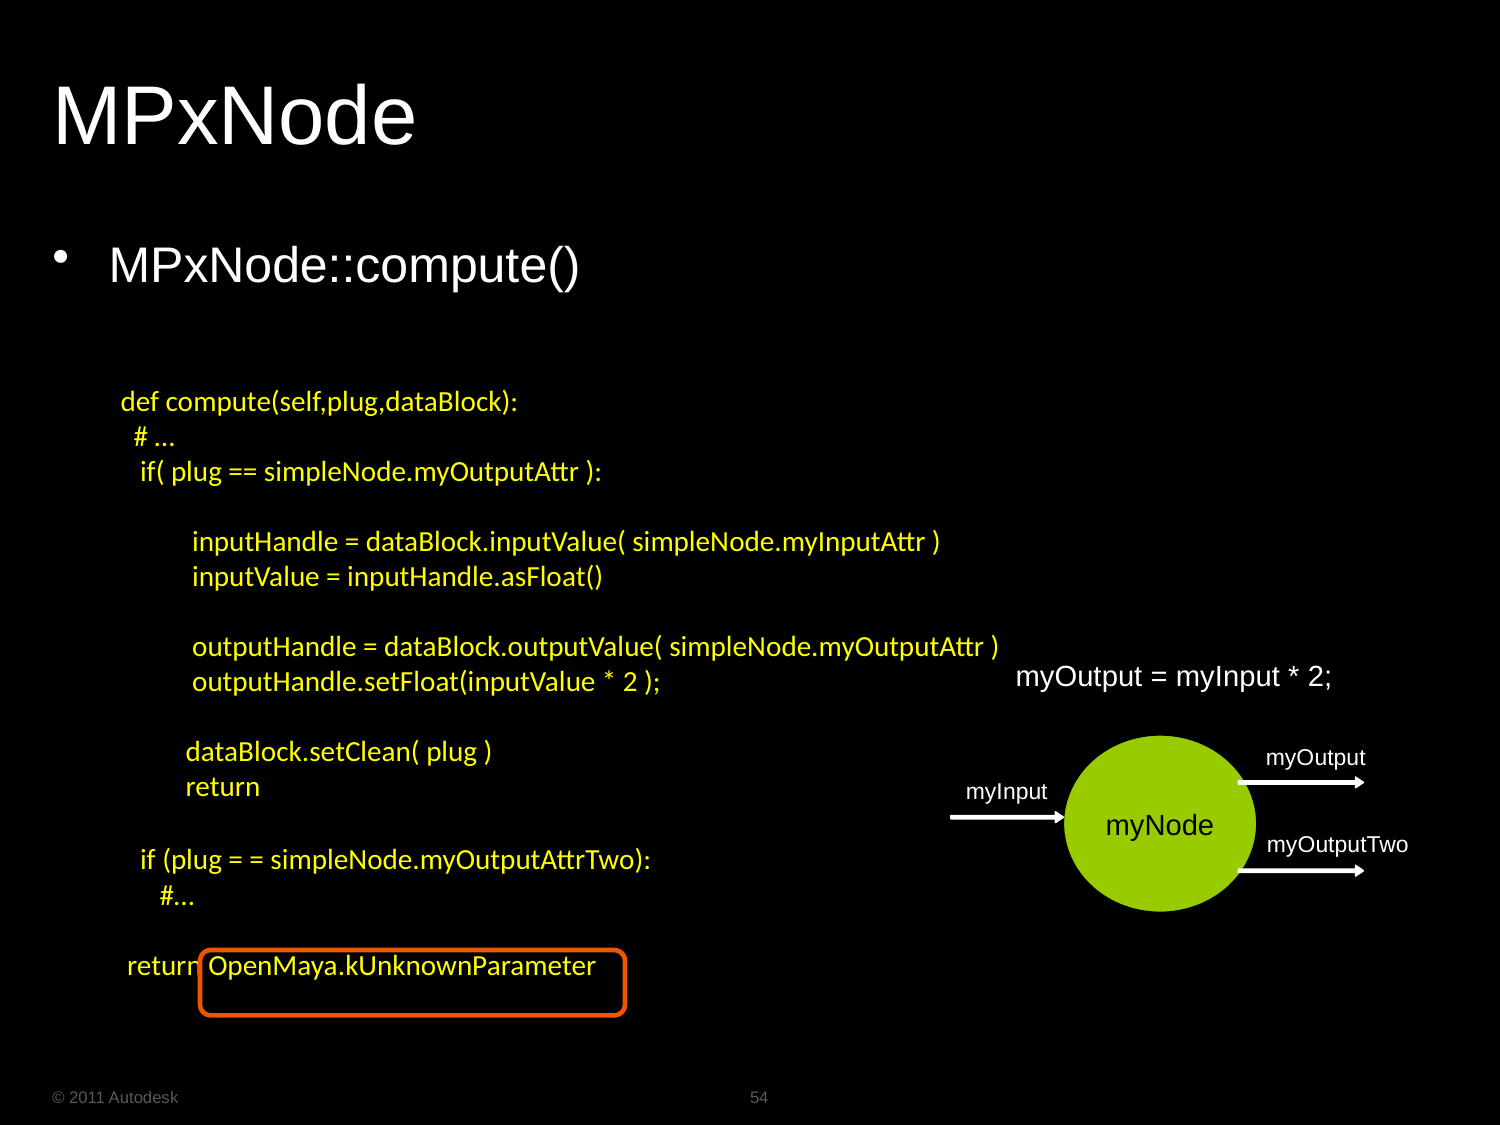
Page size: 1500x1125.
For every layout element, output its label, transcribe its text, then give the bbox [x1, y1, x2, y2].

text_box myNode [1063, 734, 1257, 913]
text_box [1238, 777, 1364, 788]
text_box [1238, 865, 1364, 877]
list MPxNode::compute() [52, 231, 1401, 1073]
text_box myOutputTwo [1252, 822, 1424, 865]
text_box def compute(self,plug,dataBlock): # … if( plug == simpleNode.myOutputAttr ): inputHandle = dataBlock.inputValue( simpleNode.myInputAttr ) inputValue = inputHandle.asFloat() outputHandle = dataBlock.outputValue( simpleNode.myOutputAttr ) outputHandle.setFloat(inputValue * 2 ); dataBlock.setClean( plug ) return if (plug = = simpleNode.myOutputAttrTwo): #… return OpenMaya.kUnknownParameter [105, 375, 1319, 950]
title MPxNode [52, 22, 1401, 211]
text_box myOutput [1251, 735, 1381, 778]
text_box myOutput = myInput * 2; [1000, 649, 1476, 700]
text_box [950, 811, 1064, 823]
text_box myInput [951, 768, 1063, 812]
text_box [199, 949, 626, 1016]
